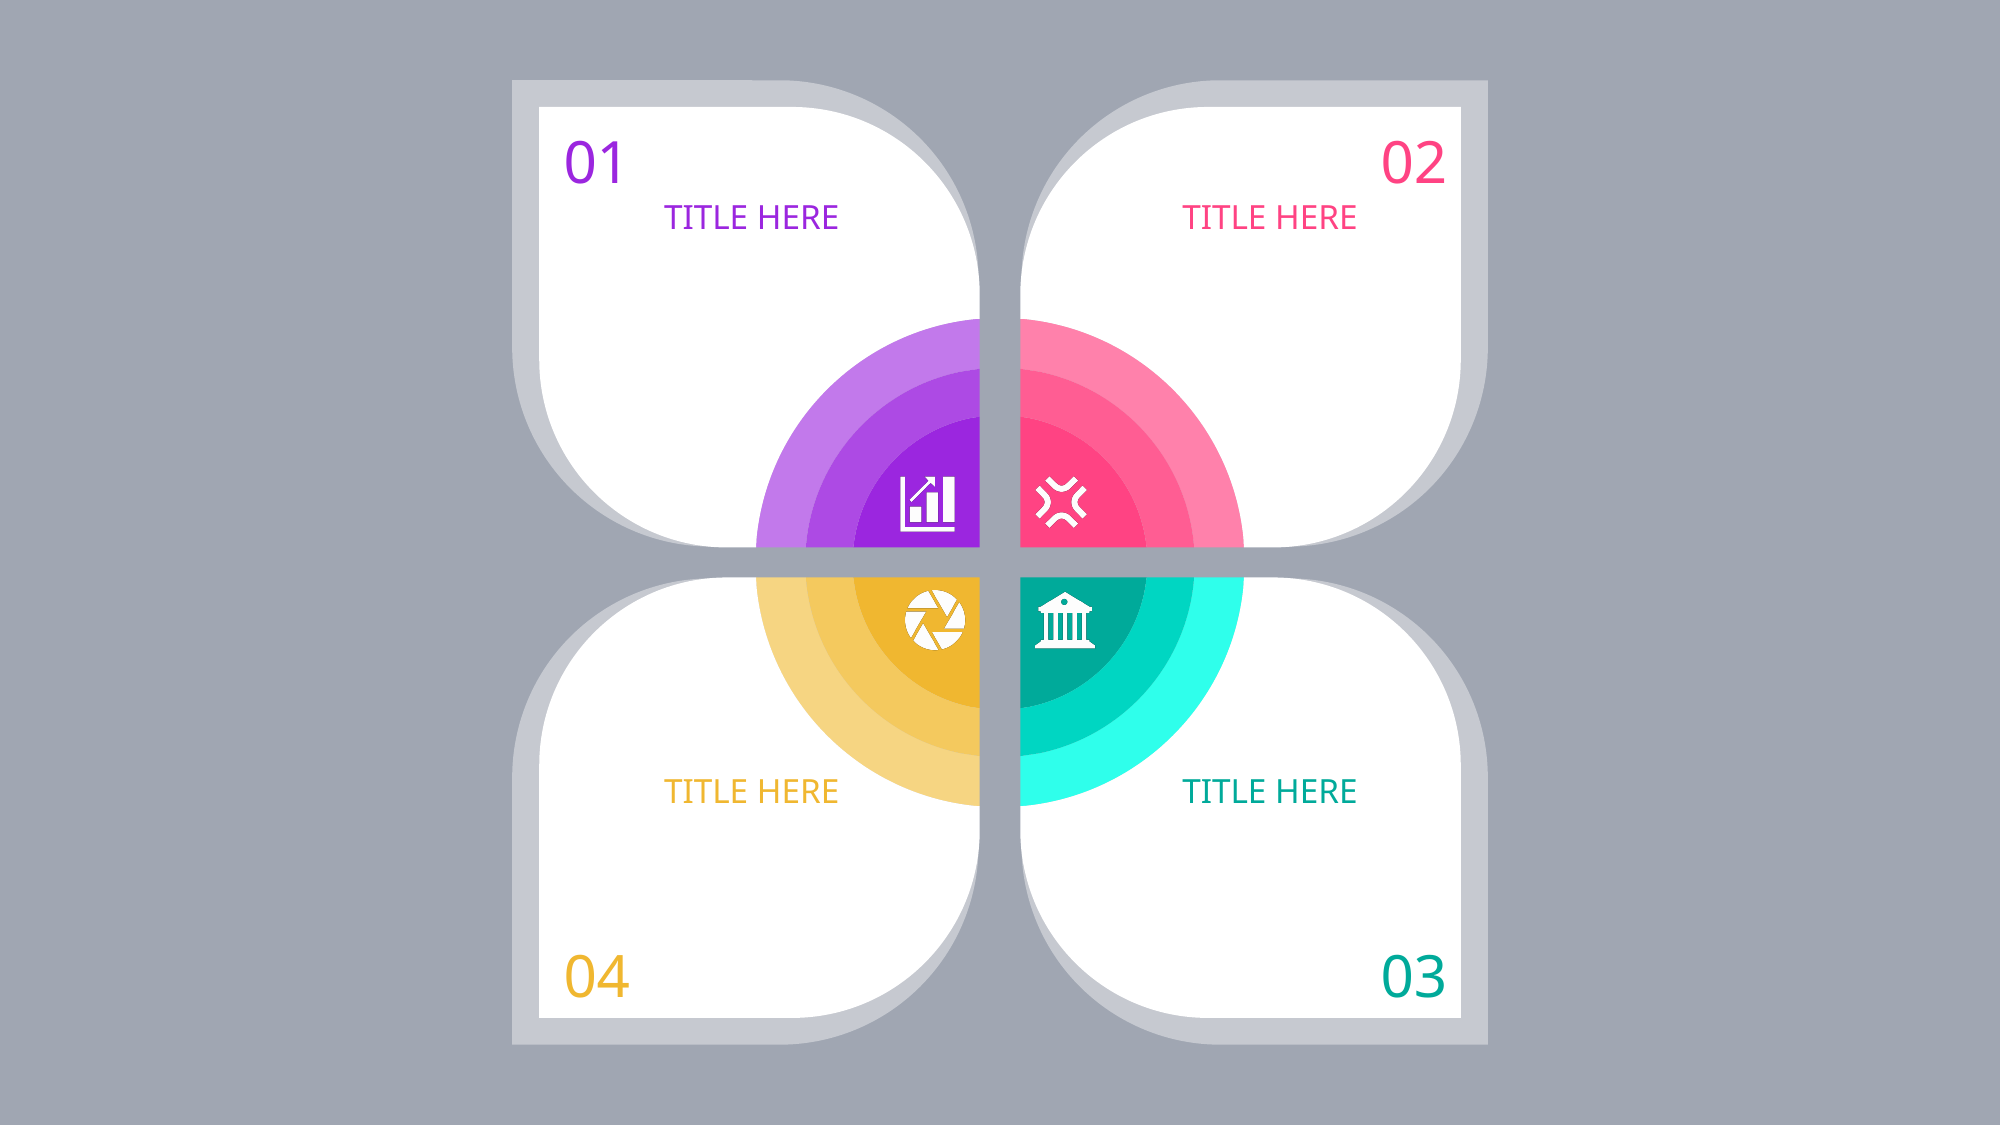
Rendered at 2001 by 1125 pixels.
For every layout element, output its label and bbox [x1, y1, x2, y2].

text_box [1020, 80, 1488, 548]
text_box [512, 80, 980, 548]
text_box [1020, 577, 1488, 1045]
text_box [512, 577, 980, 1045]
